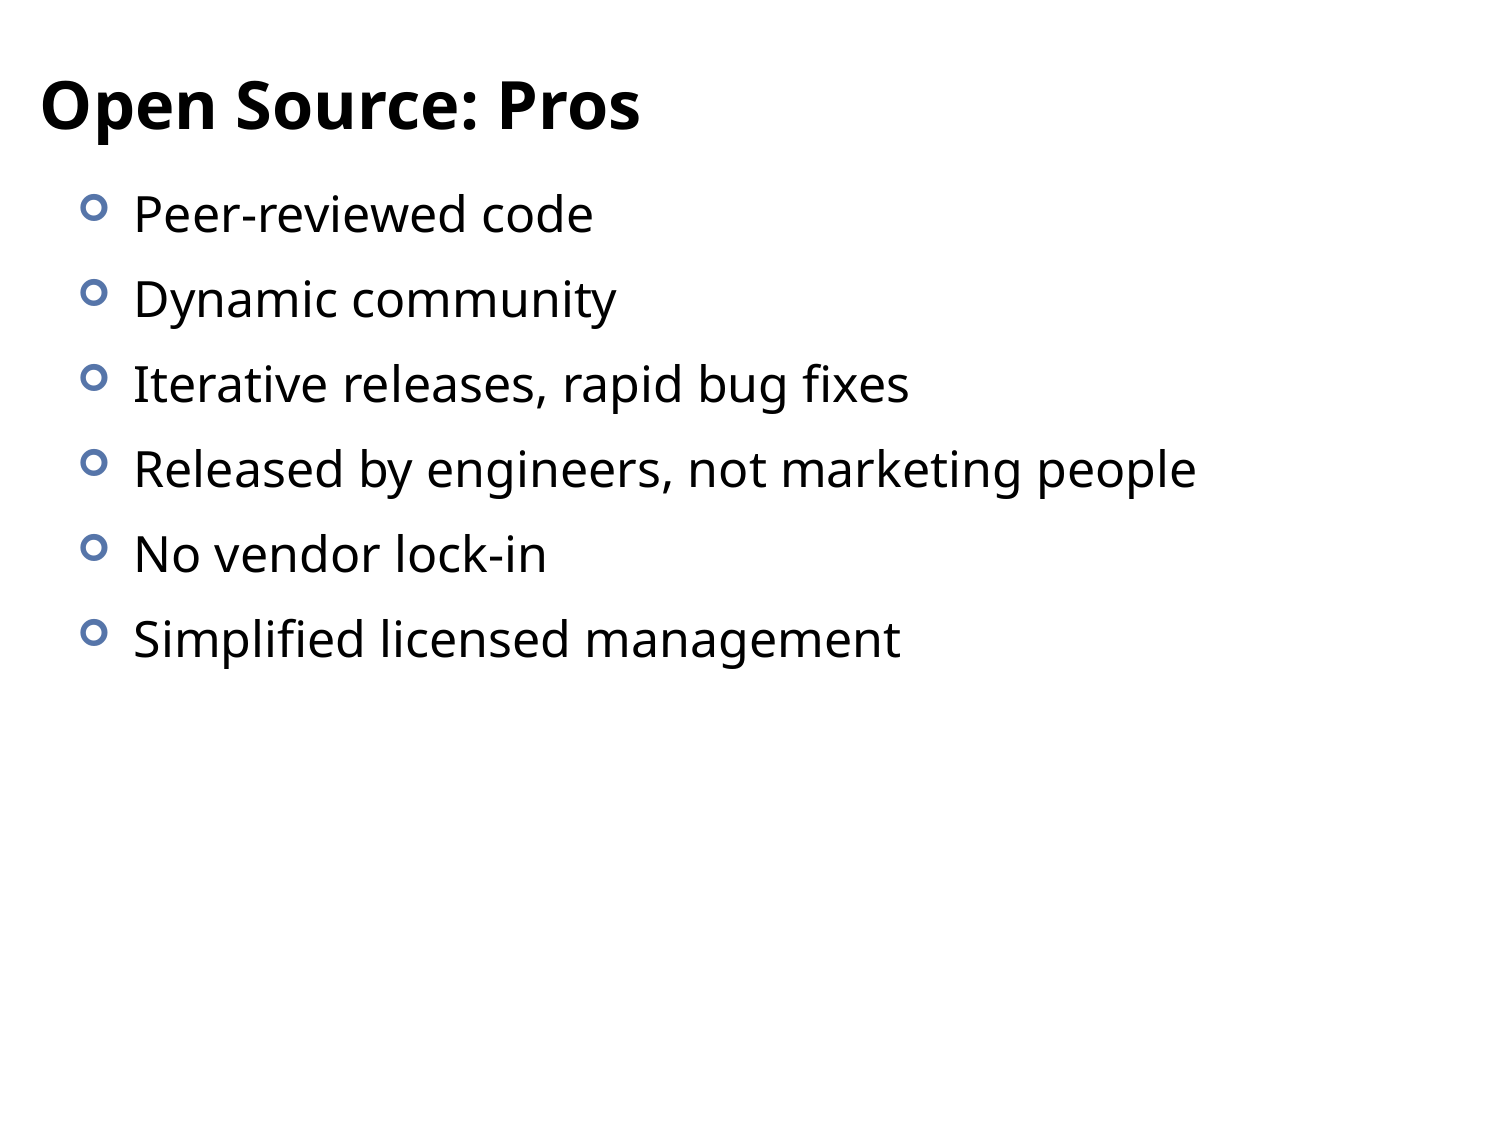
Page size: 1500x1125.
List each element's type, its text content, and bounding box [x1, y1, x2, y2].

title Open Source: Pros [24, 18, 1451, 188]
list Peer-reviewed code Dynamic community Iterative releases, rapid bug fixes Released by engineers, not marketing people No vendor lock-in Simplified licensed management [62, 174, 1451, 1013]
